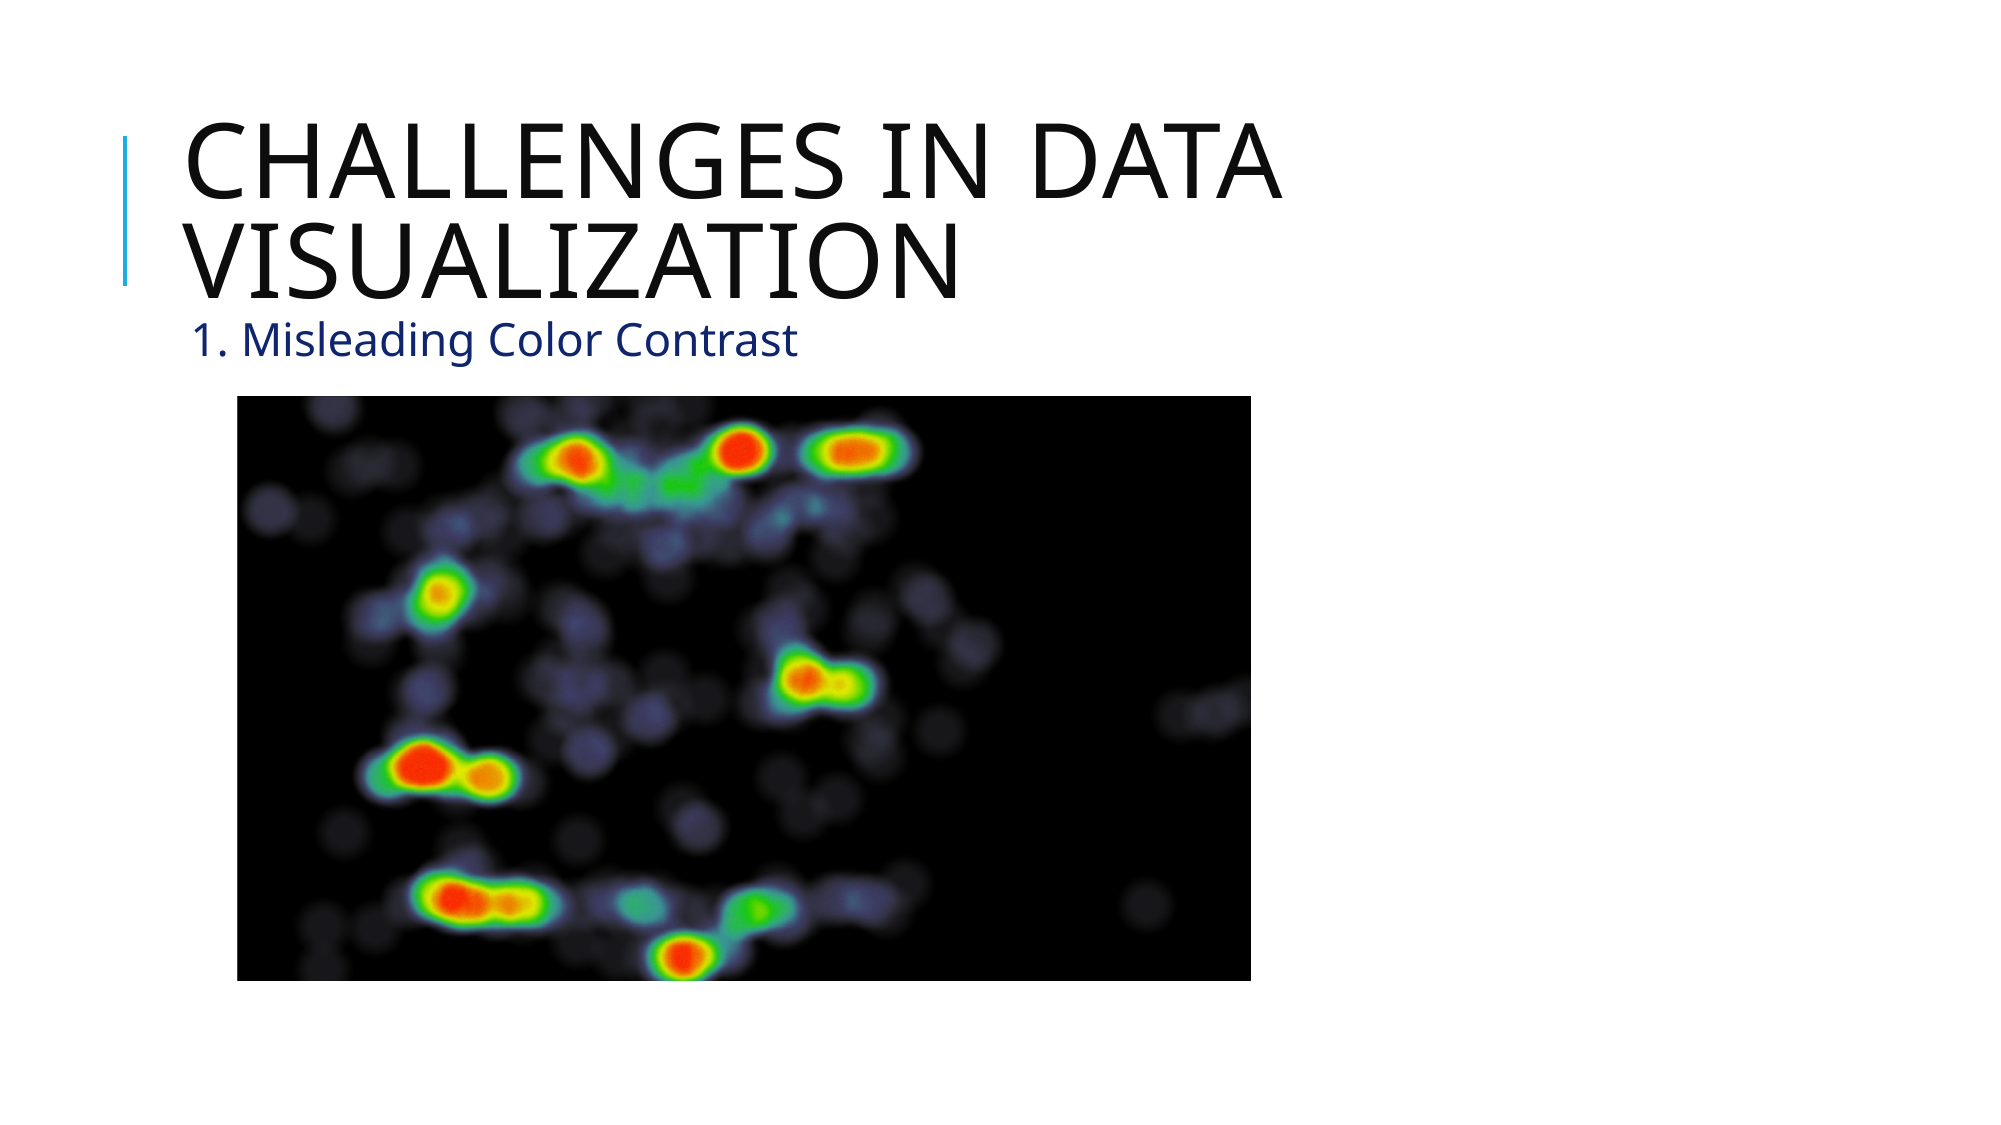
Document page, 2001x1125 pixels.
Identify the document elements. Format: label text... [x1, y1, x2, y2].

title CHALLENGES IN DATA VISUALIZATION [168, 96, 1763, 309]
list 1. Misleading Color Contrast [168, 309, 1763, 1035]
picture [237, 396, 1251, 981]
